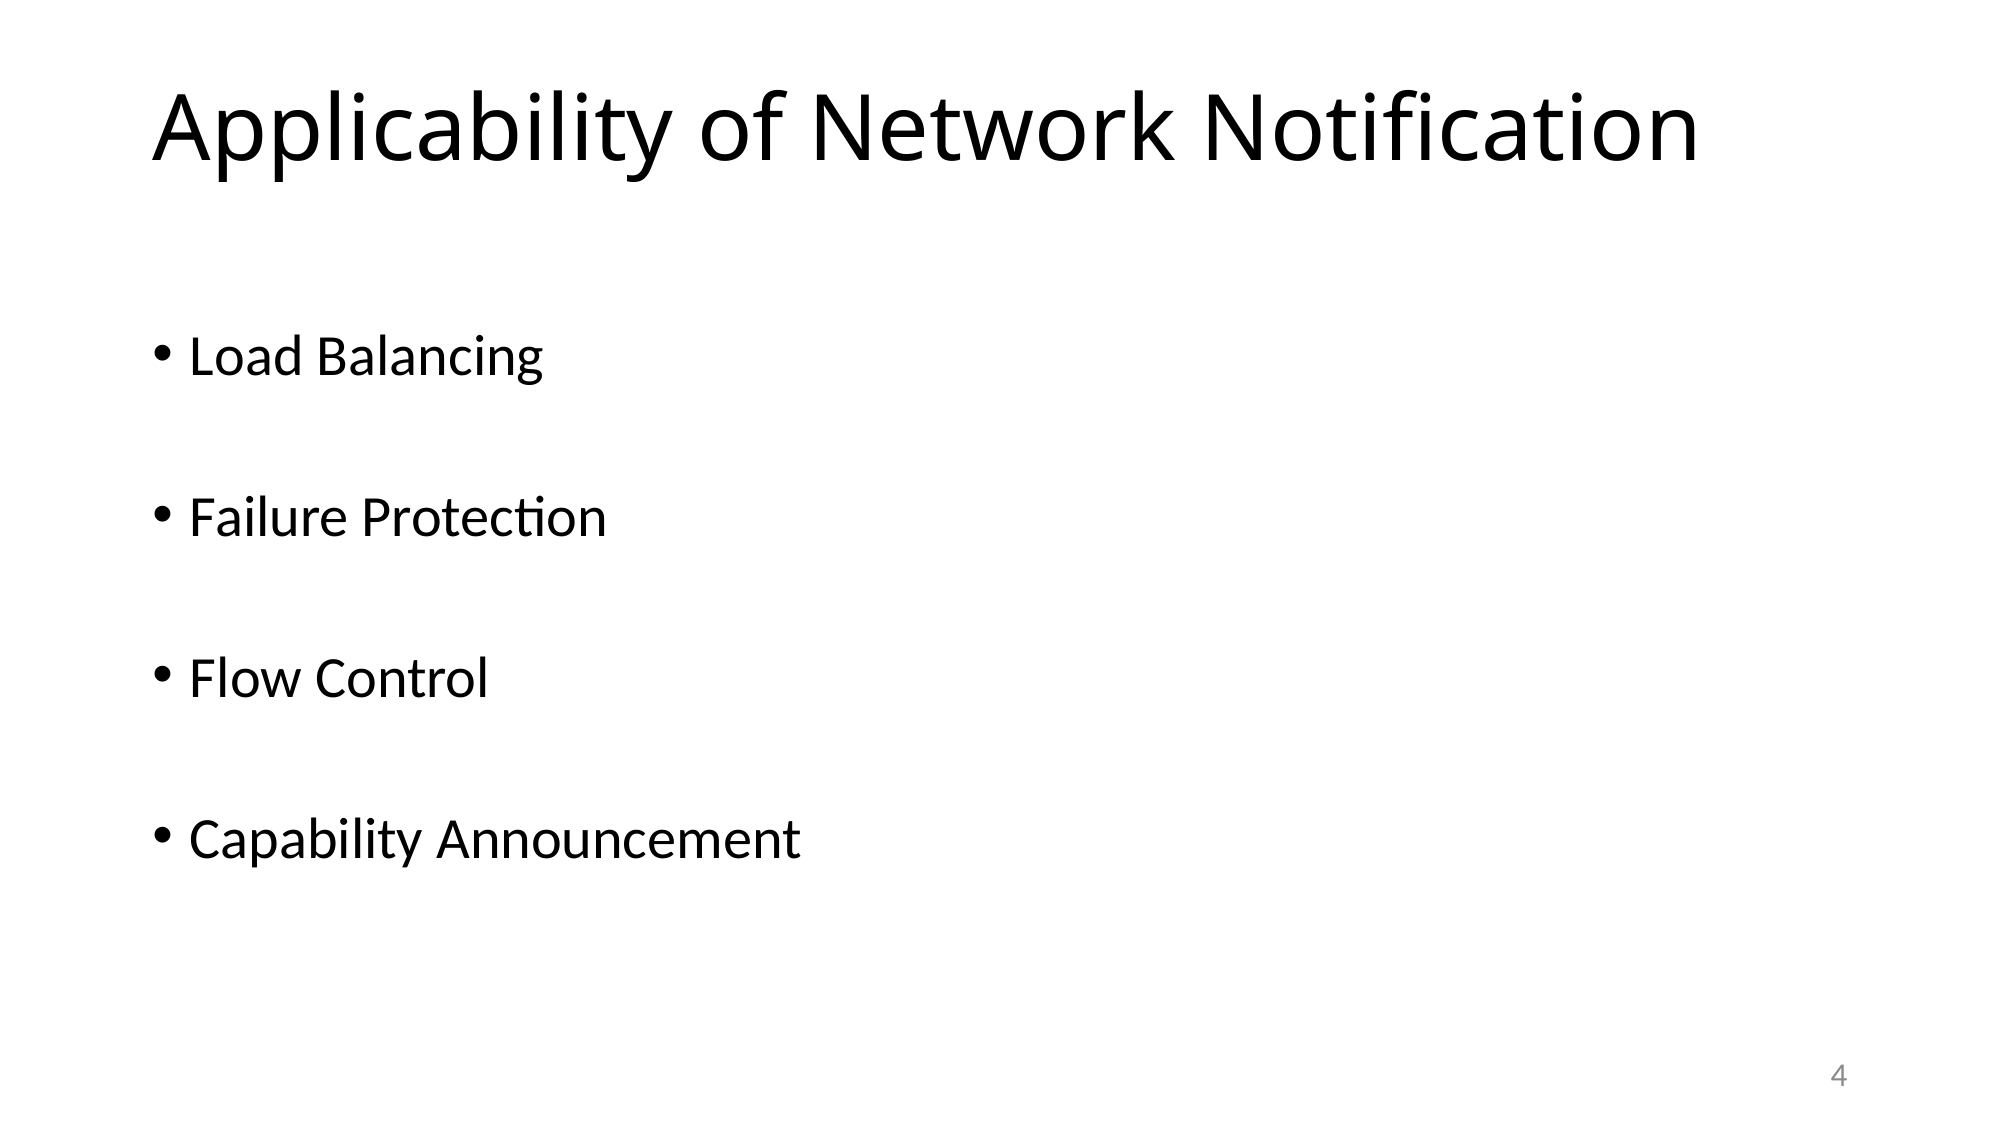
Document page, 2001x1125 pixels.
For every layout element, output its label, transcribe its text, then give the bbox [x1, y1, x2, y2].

title Applicability of Network Notification [137, 22, 1863, 239]
slide_number 4 [1412, 1042, 1863, 1103]
list Load Balancing Failure Protection Flow Control Capability Announcement [137, 239, 1863, 954]
